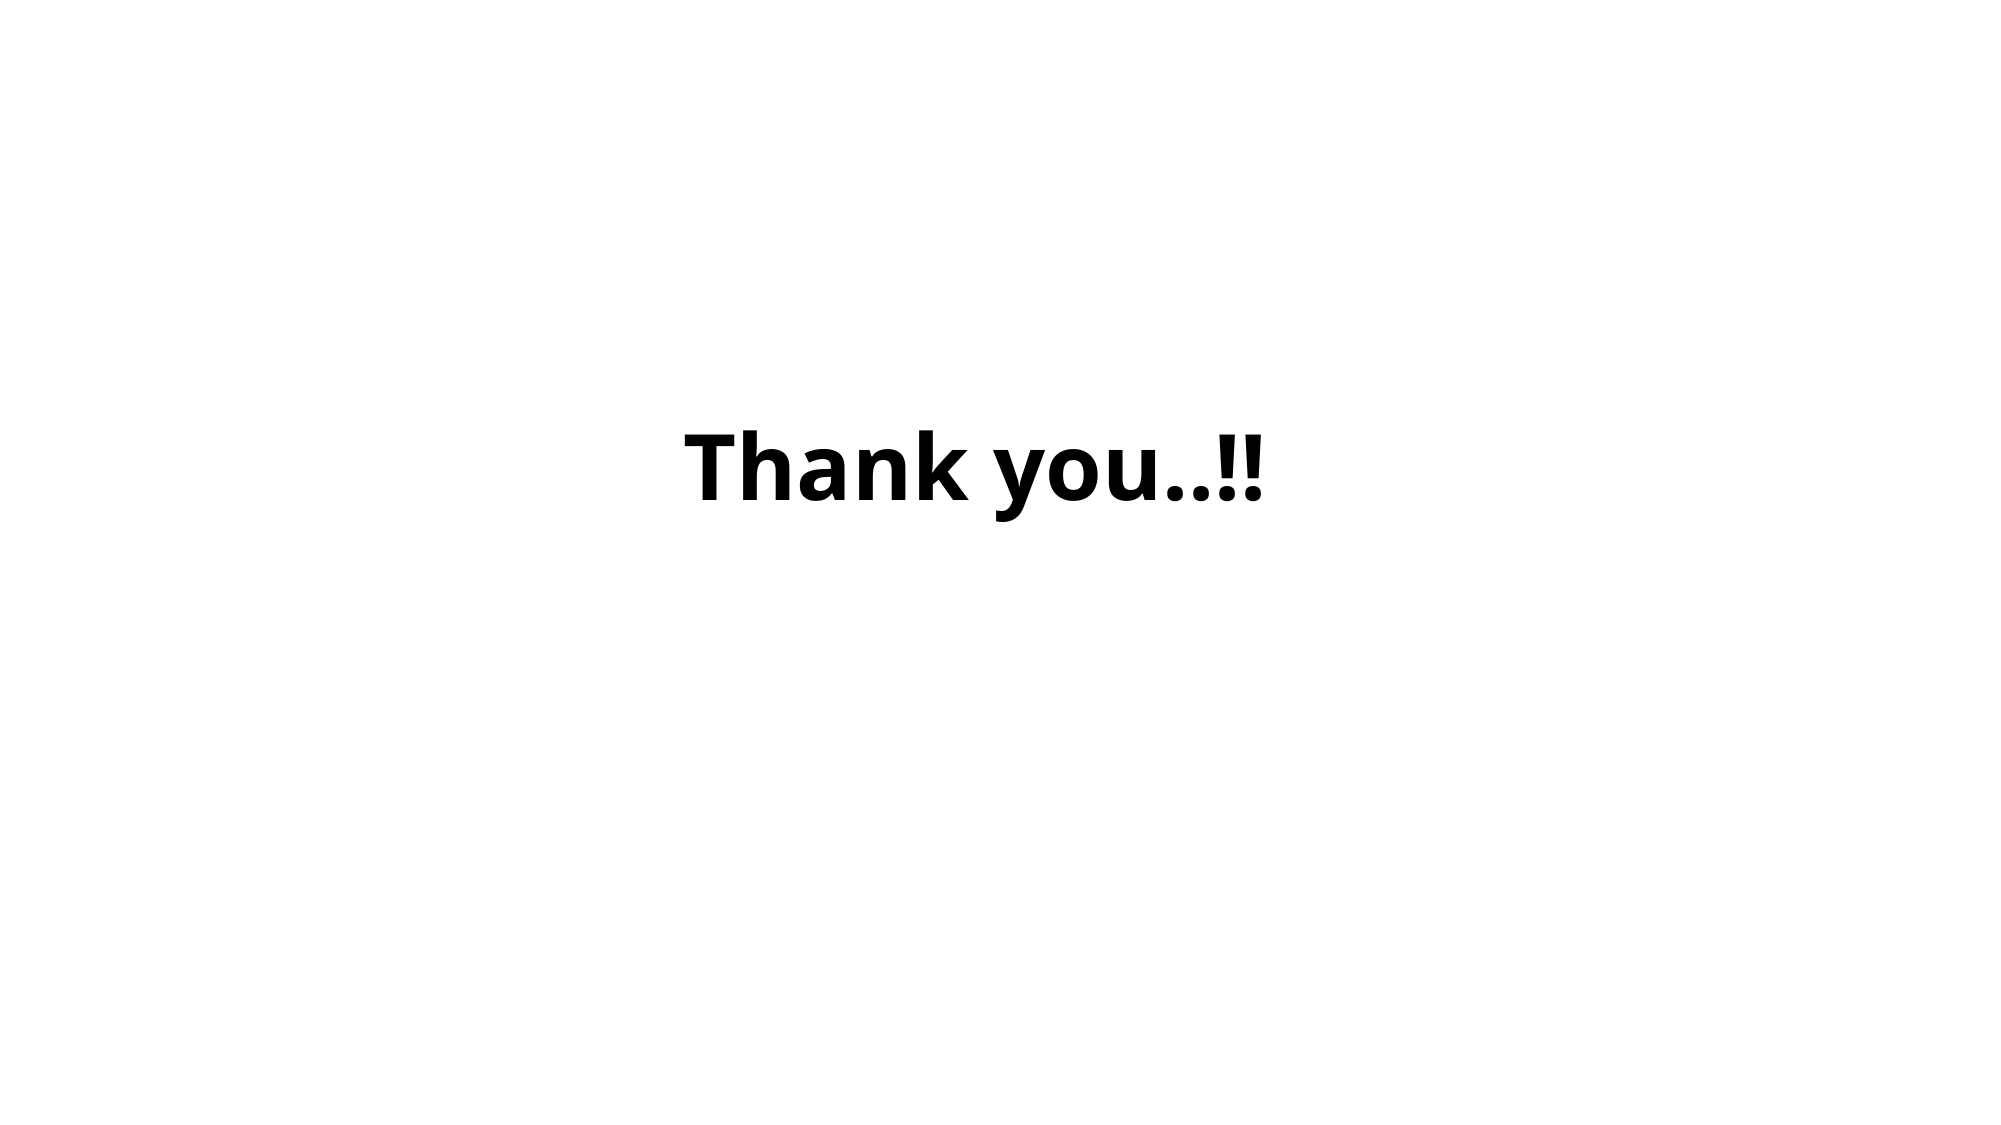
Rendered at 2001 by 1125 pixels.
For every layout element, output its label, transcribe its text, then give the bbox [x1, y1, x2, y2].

title Thank you..!! [668, 275, 1294, 667]
